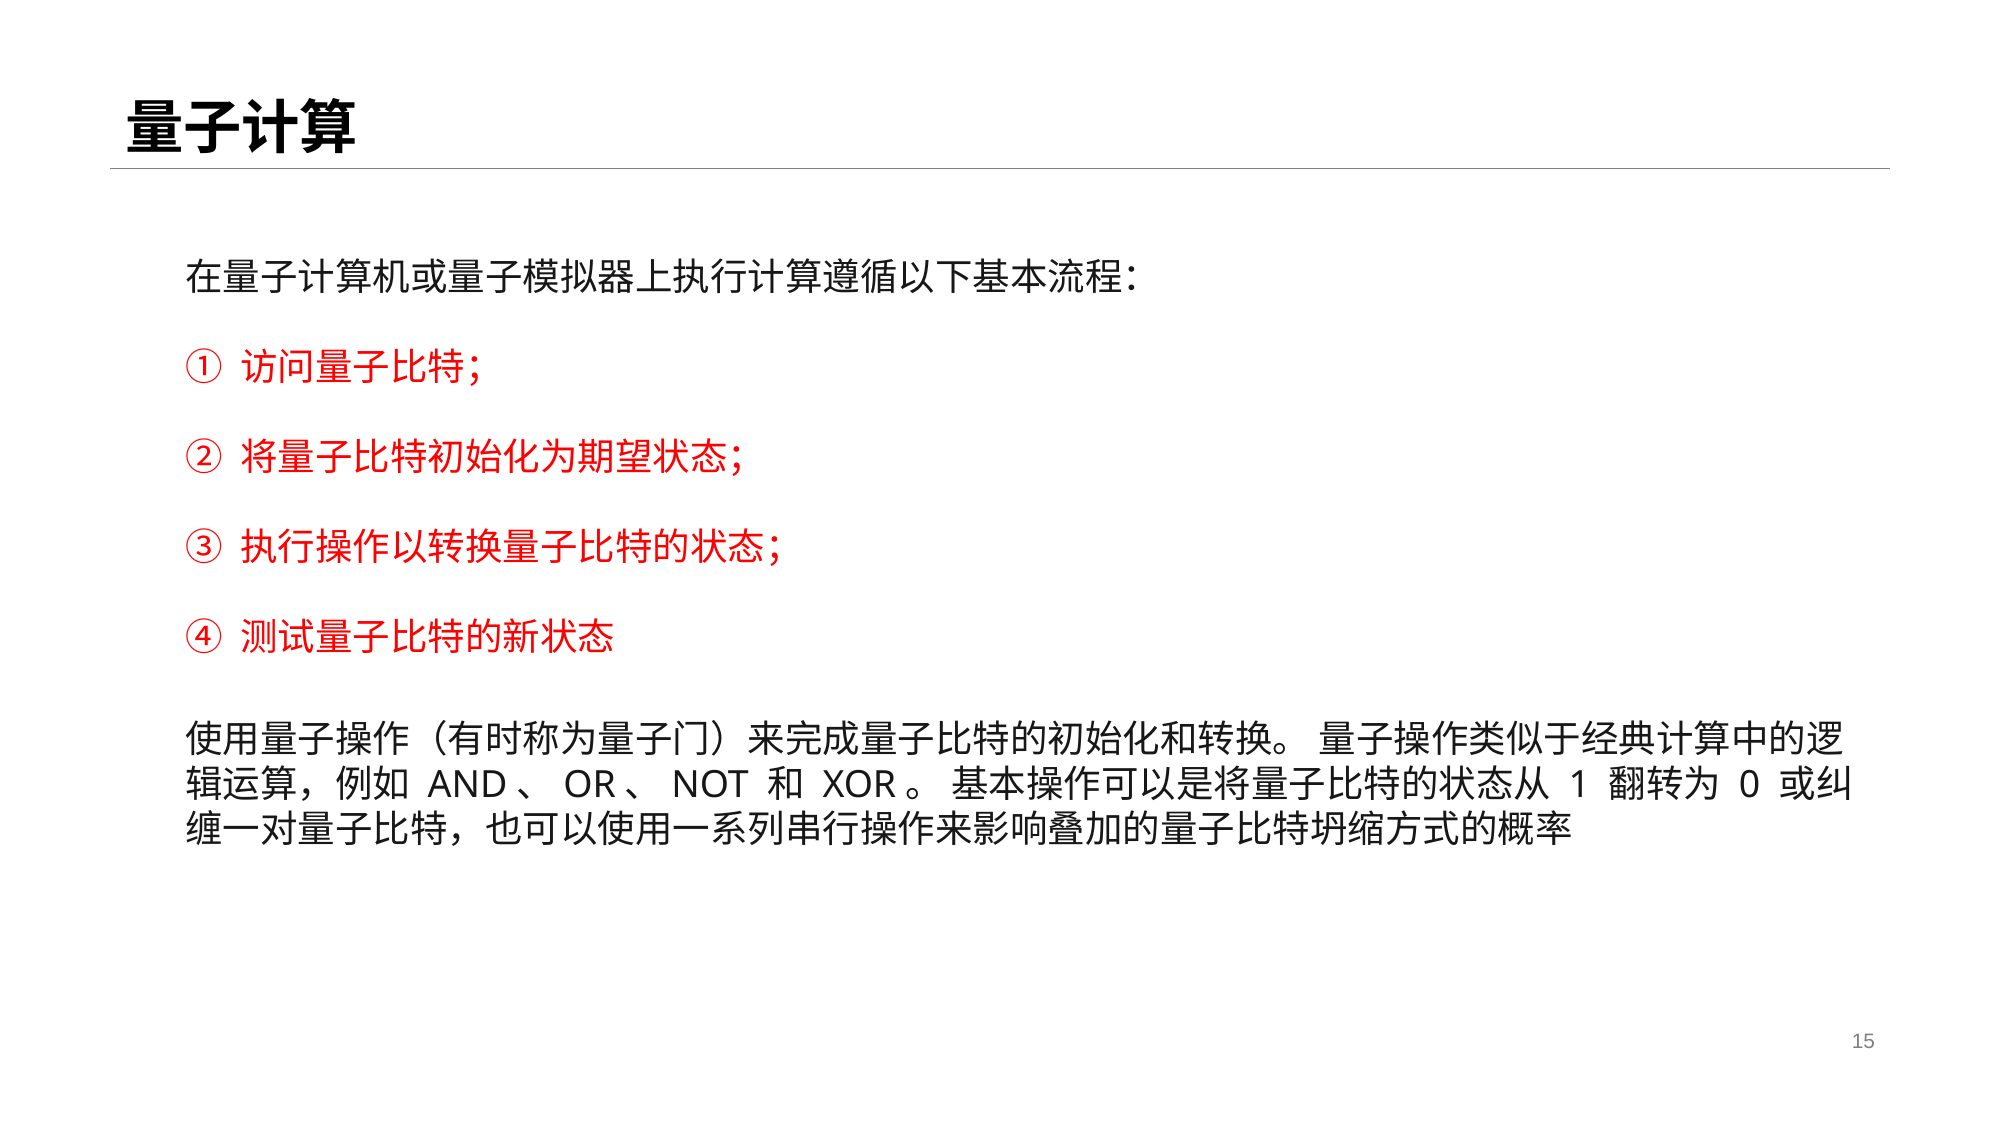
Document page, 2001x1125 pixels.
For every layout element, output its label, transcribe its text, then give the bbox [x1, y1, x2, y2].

title 量子计算 [109, 0, 1890, 169]
slide_number 15 [1412, 1023, 1890, 1058]
text_box 使用量子操作（有时称为量子门）来完成量子比特的初始化和转换。 量子操作类似于经典计算中的逻辑运算，例如 AND、OR、NOT 和 XOR。 基本操作可以是将量子比特的状态从 1 翻转为 0 或纠缠一对量子比特，也可以使用一系列串行操作来影响叠加的量子比特坍缩方式的概率 [170, 707, 1890, 858]
text_box 在量子计算机或量子模拟器上执行计算遵循以下基本流程： ① 访问量子比特； ② 将量子比特初始化为期望状态； ③ 执行操作以转换量子比特的状态； ④ 测试量子比特的新状态 [170, 245, 1652, 666]
